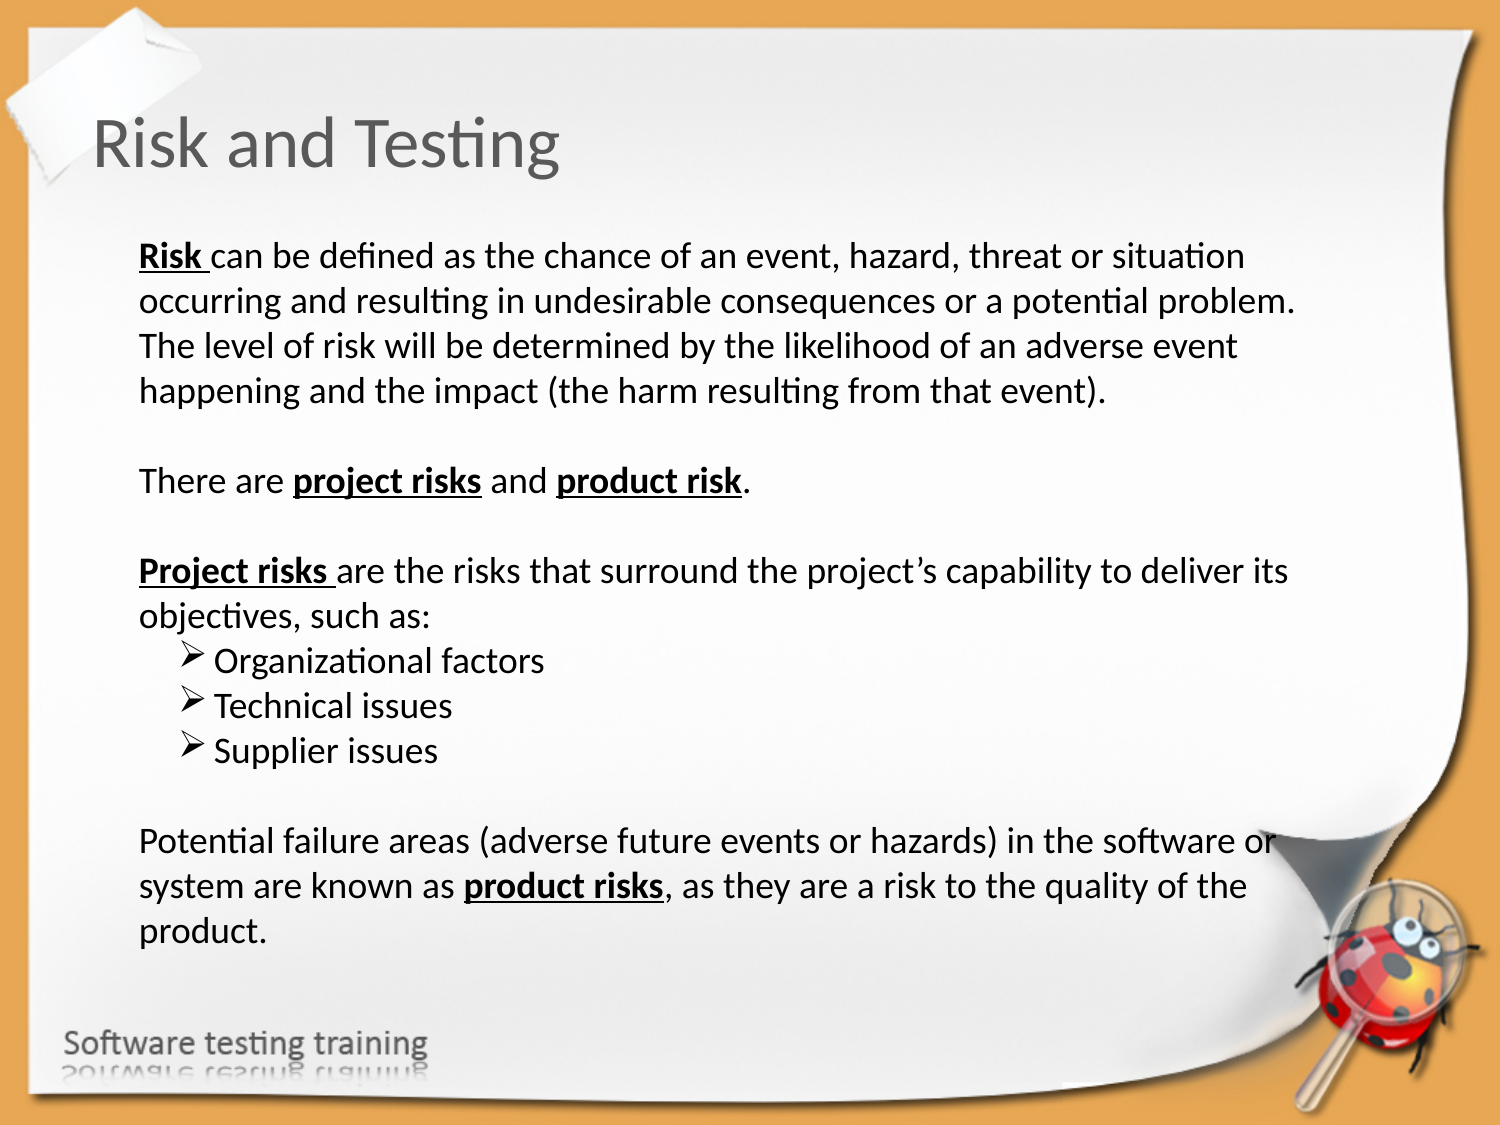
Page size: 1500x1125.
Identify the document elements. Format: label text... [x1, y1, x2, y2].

picture [0, 0, 1500, 1125]
text_box Risk and Testing [77, 87, 577, 190]
text_box Risk can be defined as the chance of an event, hazard, threat or situation occurring and resulting in undesirable consequences or a potential problem. The level of risk will be determined by the likelihood of an adverse event happening and the impact (the harm resulting from that event). There are project risks and product risk. Project risks are the risks that surround the project’s capability to deliver its objectives, such as: Organizational factors Technical issues Supplier issues Potential failure areas (adverse future events or hazards) in the software or system are known as product risks, as they are a risk to the quality of the product. [123, 223, 1353, 959]
